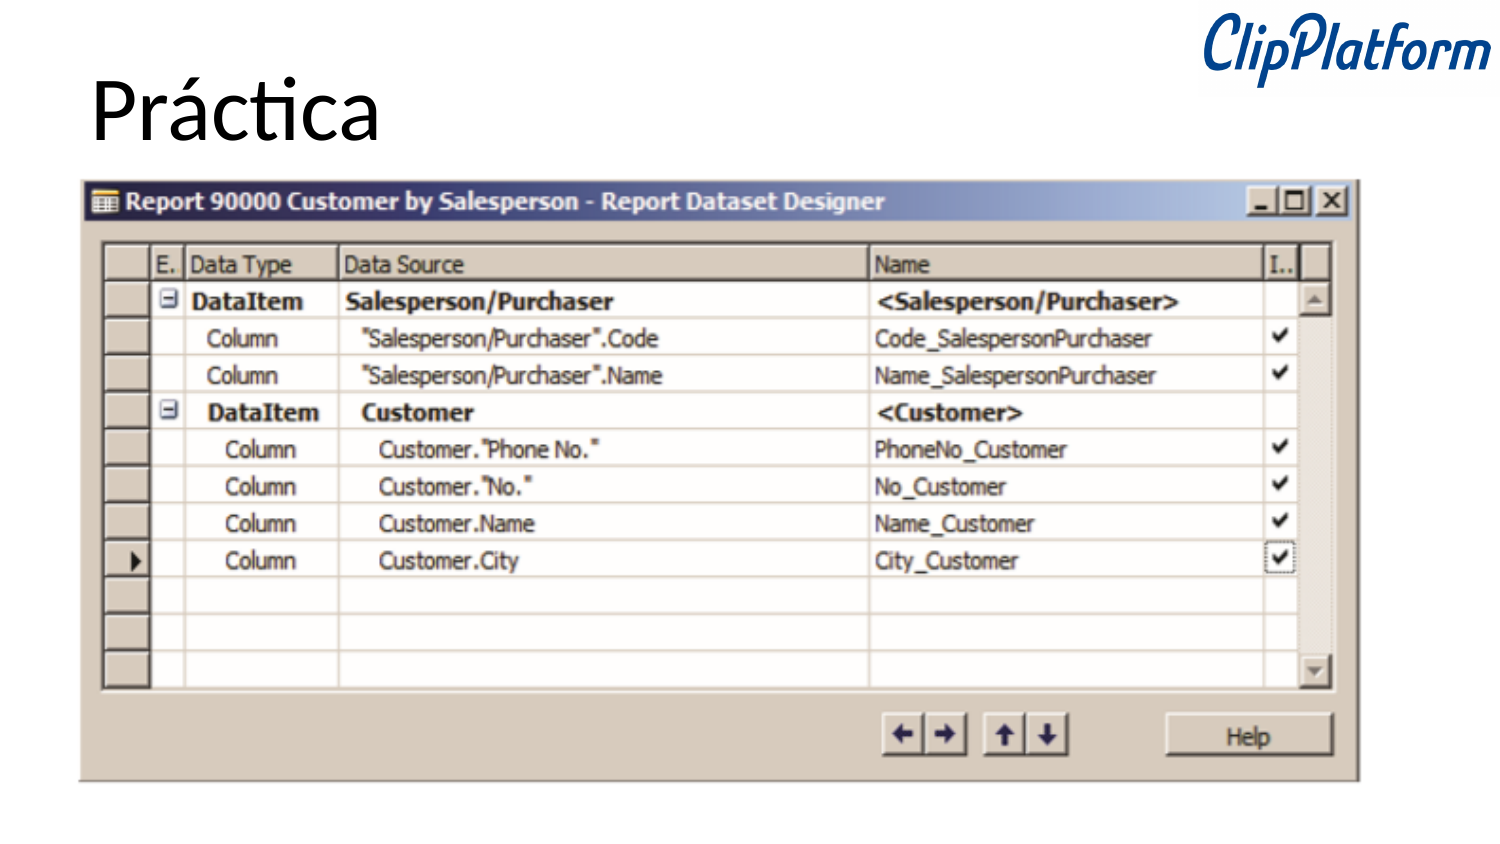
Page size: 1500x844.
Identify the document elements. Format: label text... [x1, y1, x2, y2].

picture [74, 174, 1367, 789]
title Práctica [75, 33, 1425, 175]
picture [1198, 0, 1500, 98]
